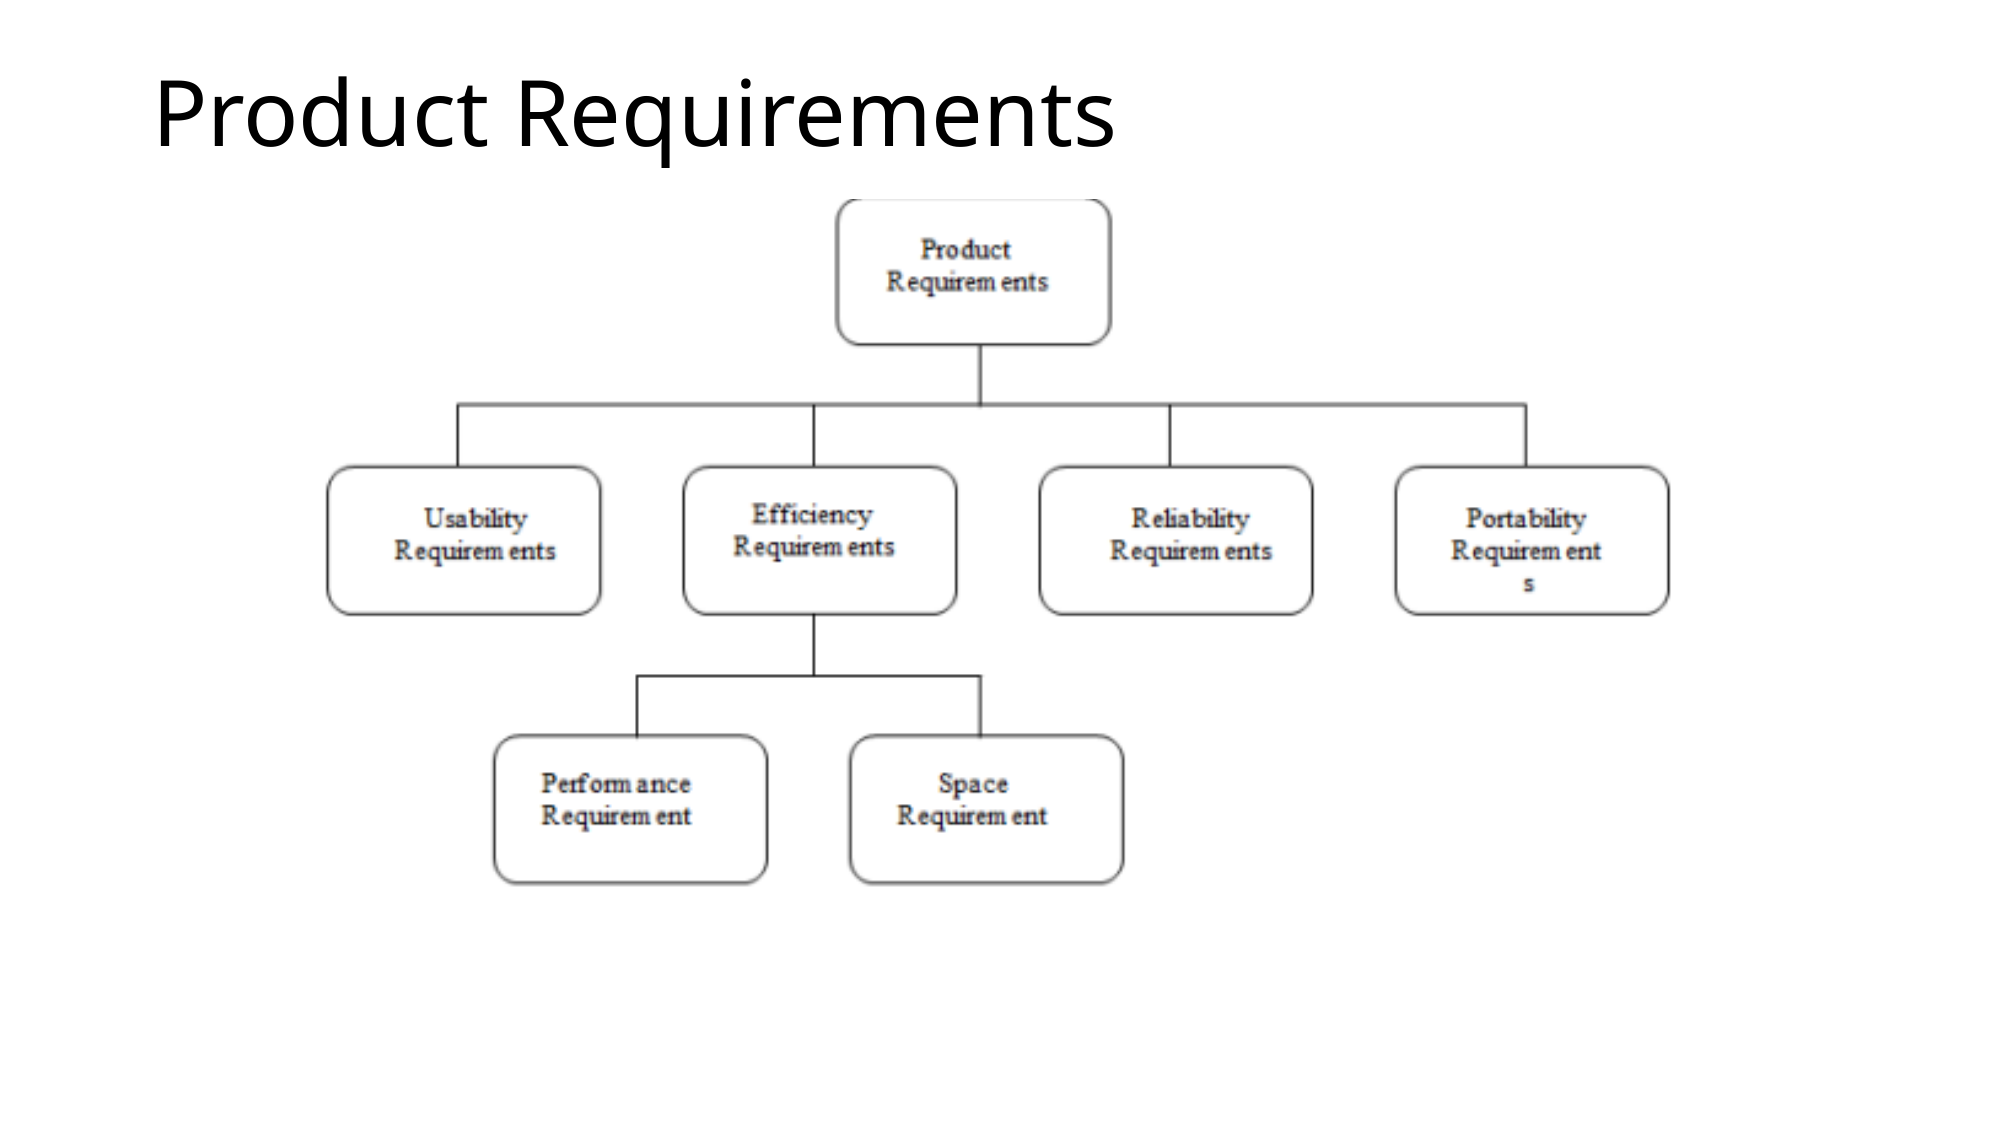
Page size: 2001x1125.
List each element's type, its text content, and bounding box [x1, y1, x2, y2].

text_box Product Requirements [137, 59, 1863, 278]
picture [187, 199, 1813, 926]
